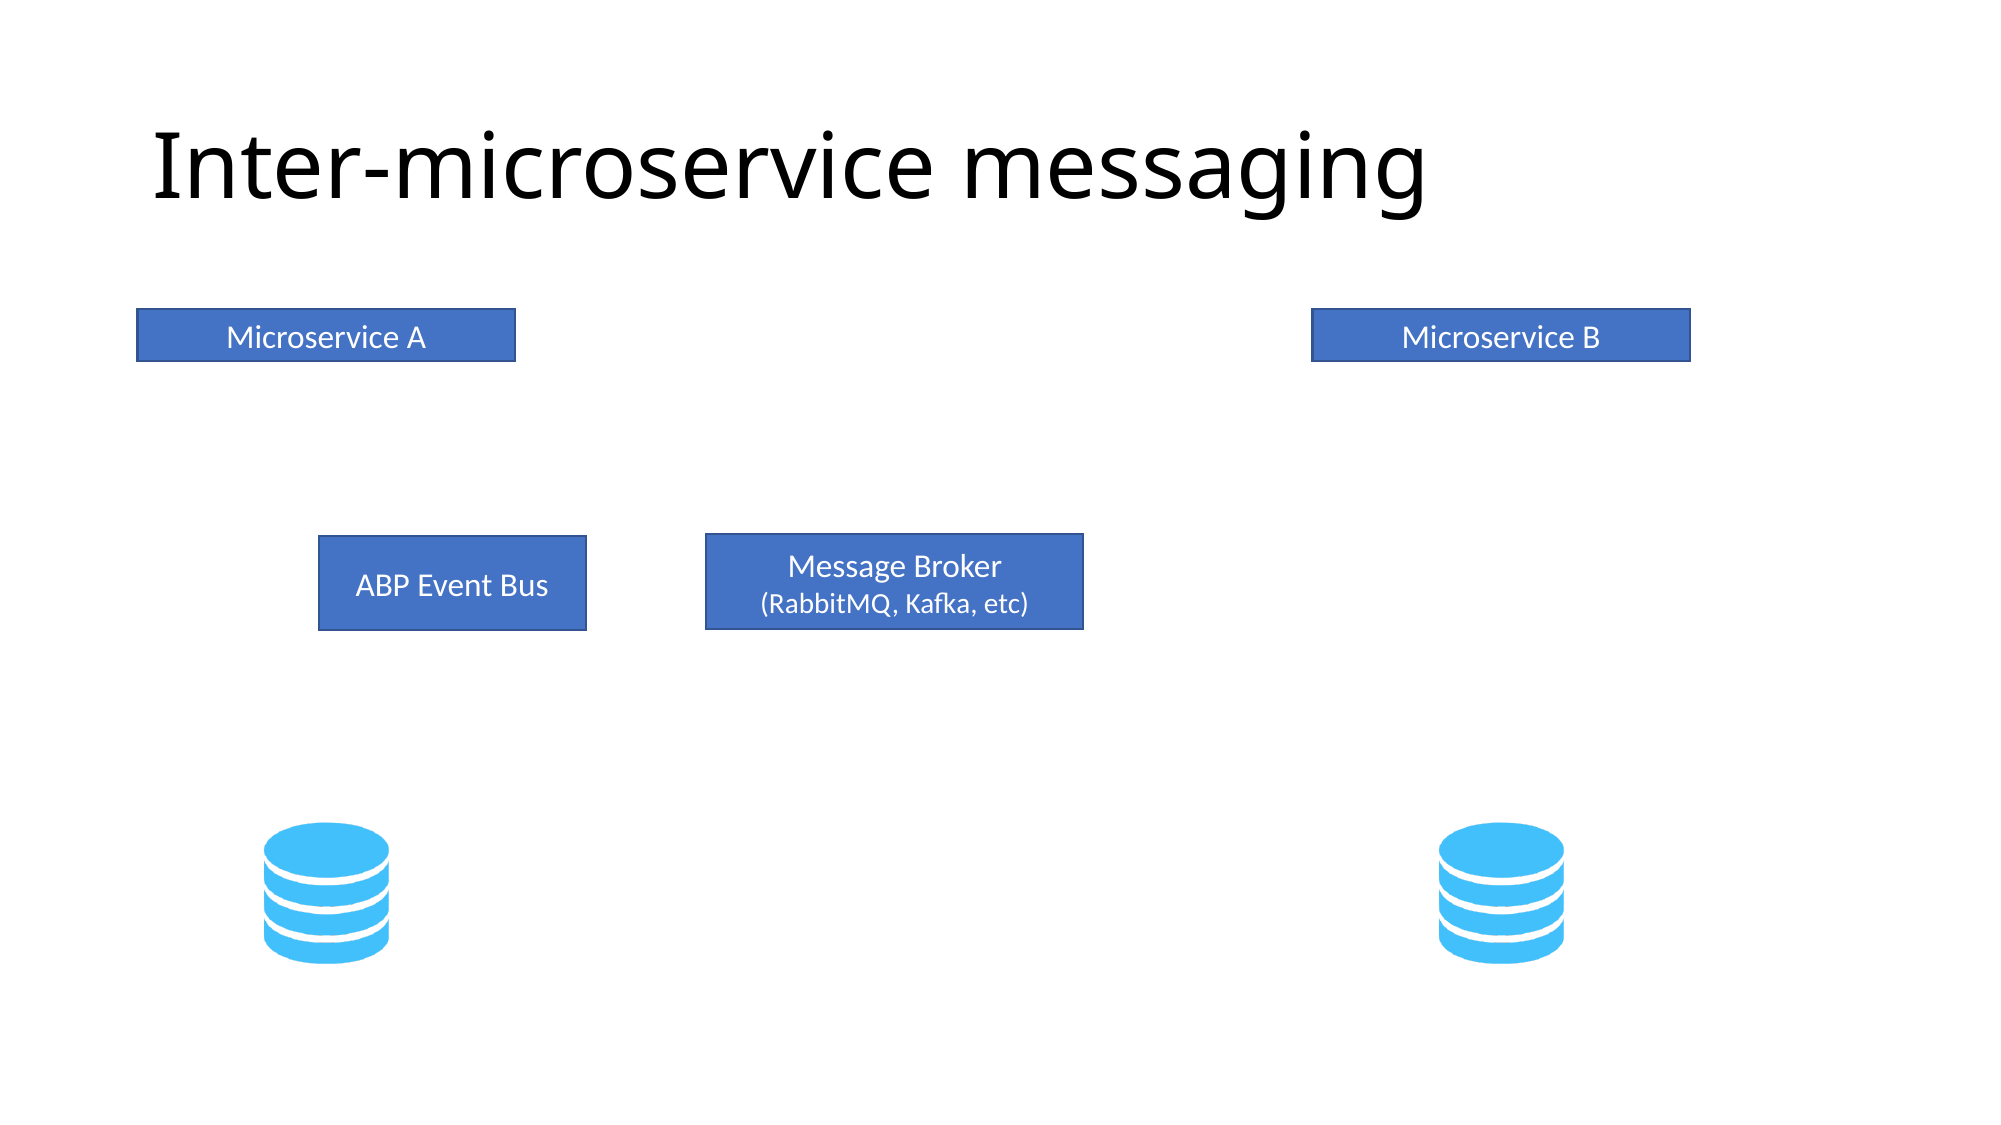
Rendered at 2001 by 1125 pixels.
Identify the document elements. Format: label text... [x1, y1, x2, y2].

text_box Message Broker (RabbitMQ, Kafka, etc) [705, 533, 1084, 630]
text_box Microservice B [1311, 308, 1691, 362]
text_box ABP Event Bus [318, 535, 587, 631]
text_box Microservice A [136, 308, 516, 362]
picture [1430, 822, 1573, 964]
title Inter-microservice messaging [137, 59, 1863, 278]
picture [255, 822, 398, 964]
